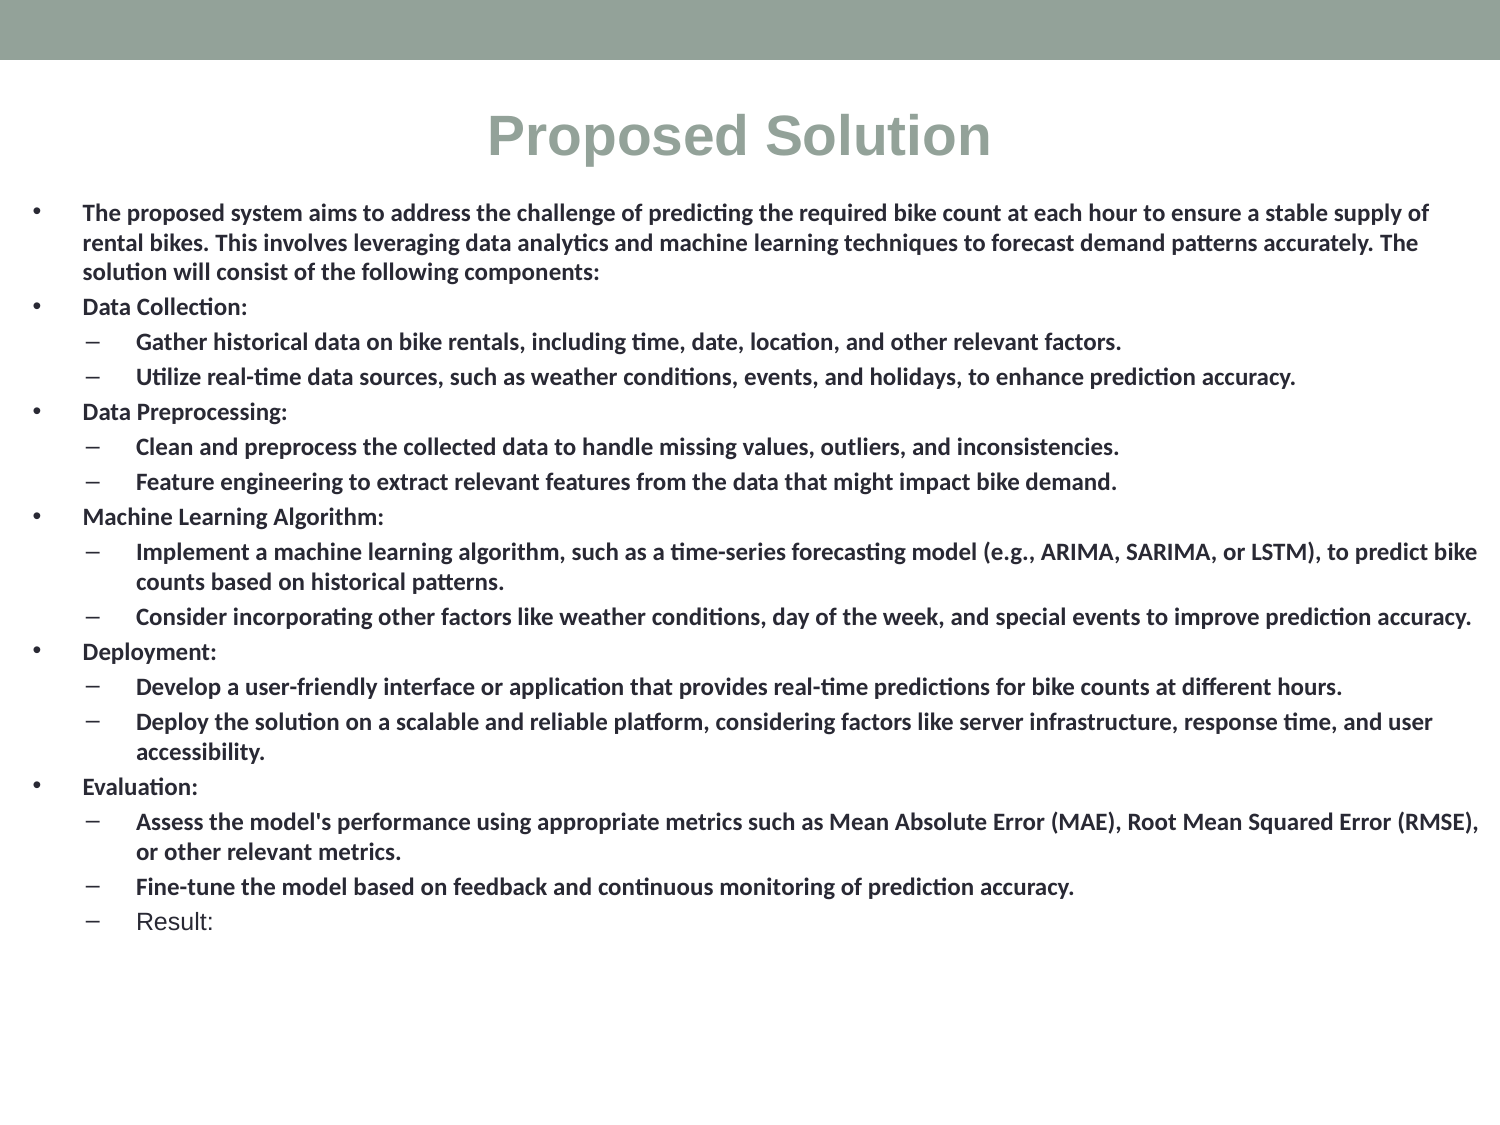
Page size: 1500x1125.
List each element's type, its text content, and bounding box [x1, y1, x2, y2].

text_box Proposed Solution [36, 91, 1445, 154]
text_box The proposed system aims to address the challenge of predicting the required bike count at each hour to ensure a stable supply of rental bikes. This involves leveraging data analytics and machine learning techniques to forecast demand patterns accurately. The solution will consist of the following components: Data Collection: Gather historical data on bike rentals, including time, date, location, and other relevant factors. Utilize real-time data sources, such as weather conditions, events, and holidays, to enhance prediction accuracy. Data Preprocessing: Clean and preprocess the collected data to handle missing values, outliers, and inconsistencies. Feature engineering to extract relevant features from the data that might impact bike demand. Machine Learning Algorithm: Implement a machine learning algorithm, such as a time-series forecasting model (e.g., ARIMA, SARIMA, or LSTM), to predict bike counts based on historical patterns. Consider incorporating other factors like weather conditions, day of the week, and special events to improve prediction accuracy. Deployment: Develop a user-friendly interface or application that provides real-time predictions for bike counts at different hours. Deploy the solution on a scalable and reliable platform, considering factors like server infrastructure, response time, and user accessibility. Evaluation: Assess the model's performance using appropriate metrics such as Mean Absolute Error (MAE), Root Mean Squared Error (RMSE), or other relevant metrics. Fine-tune the model based on feedback and continuous monitoring of prediction accuracy. Result: [17, 154, 1500, 1035]
